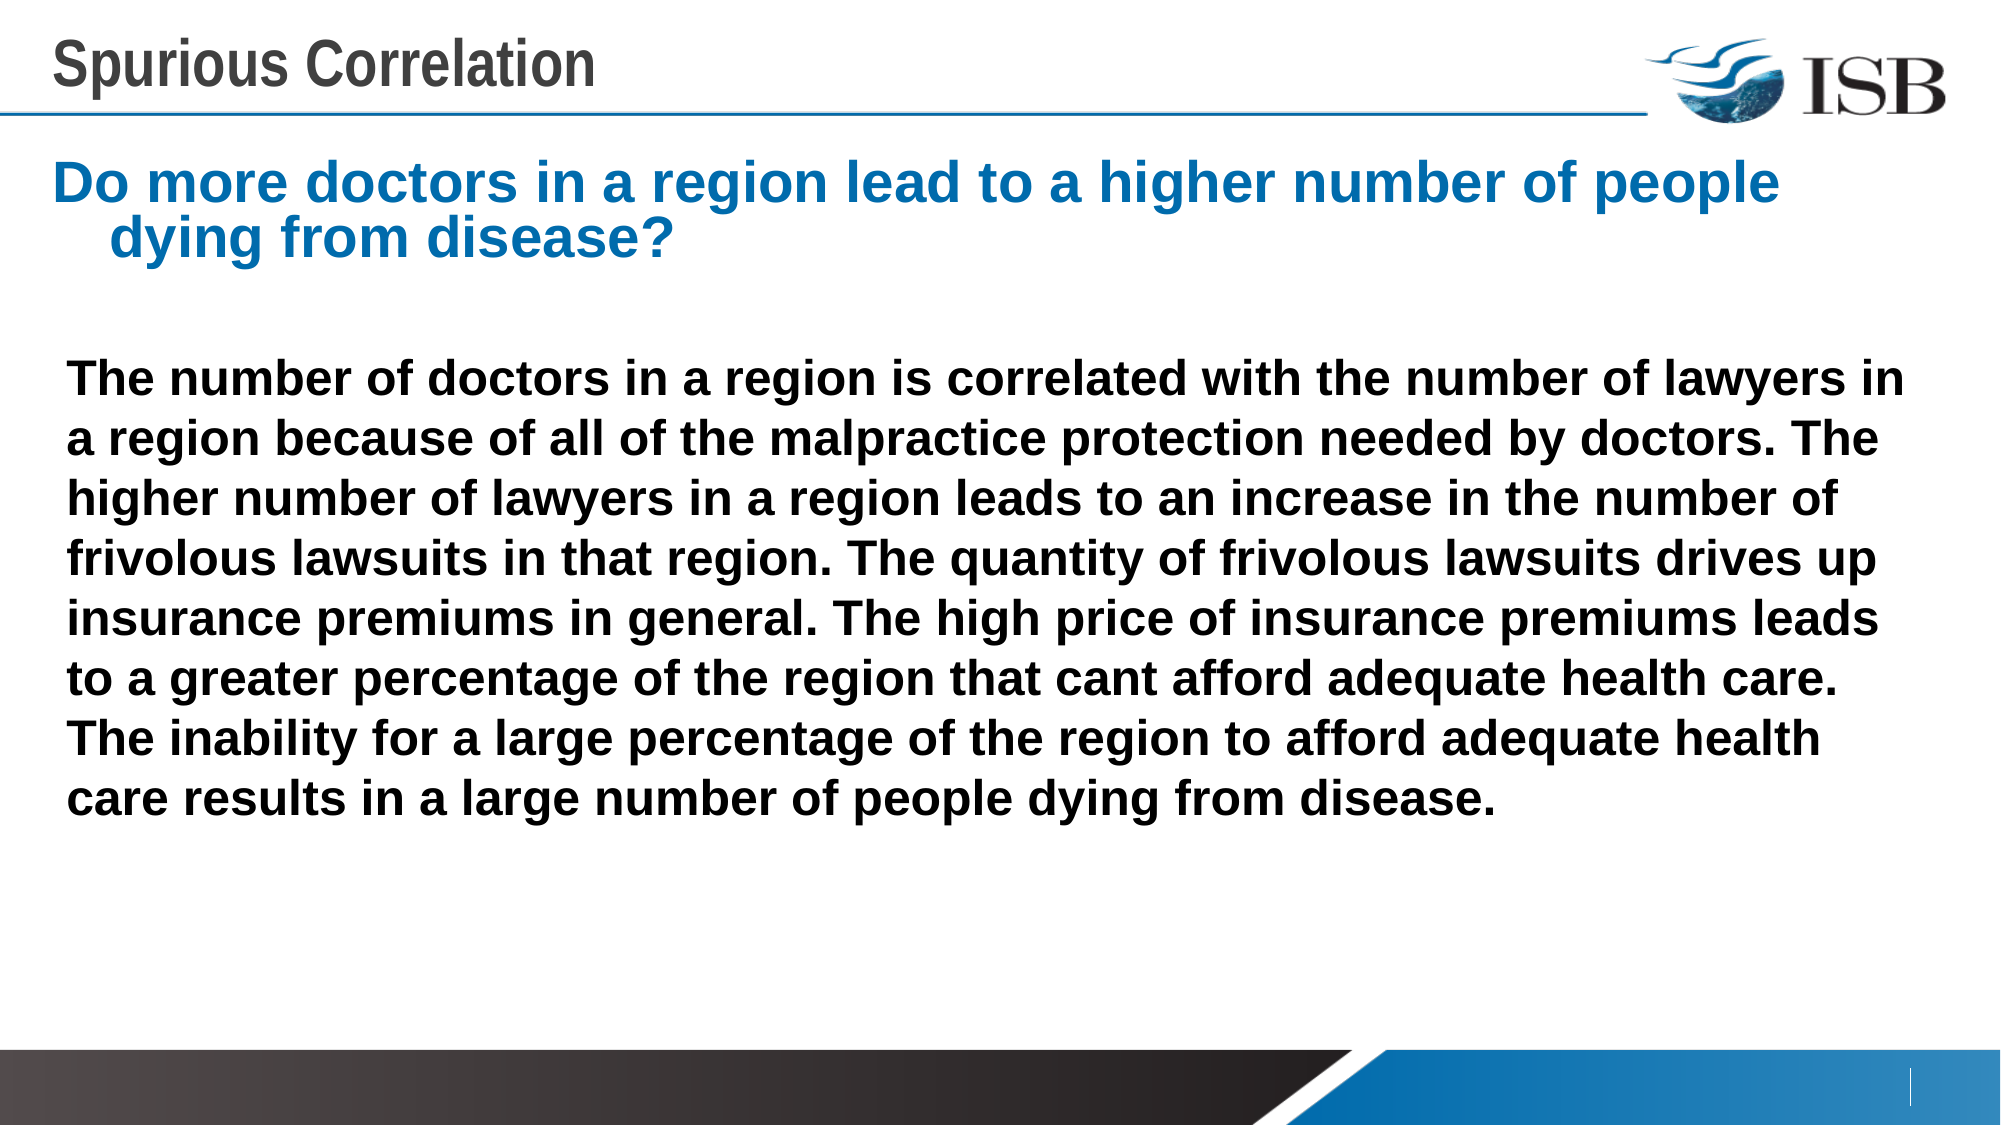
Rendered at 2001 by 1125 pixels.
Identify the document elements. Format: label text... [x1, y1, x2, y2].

picture [0, 0, 2001, 1125]
list Do more doctors in a region lead to a higher number of people dying from disease? [37, 149, 1935, 287]
title Spurious Correlation [37, 15, 1271, 103]
text_box The number of doctors in a region is correlated with the number of lawyers in a region because of all of the malpractice protection needed by doctors. The higher number of lawyers in a region leads to an increase in the number of frivolous lawsuits in that region. The quantity of frivolous lawsuits drives up insurance premiums in general. The high price of insurance premiums leads to a greater percentage of the region that cant afford adequate health care. The inability for a large percentage of the region to afford adequate health care results in a large number of people dying from disease. [51, 338, 1949, 834]
